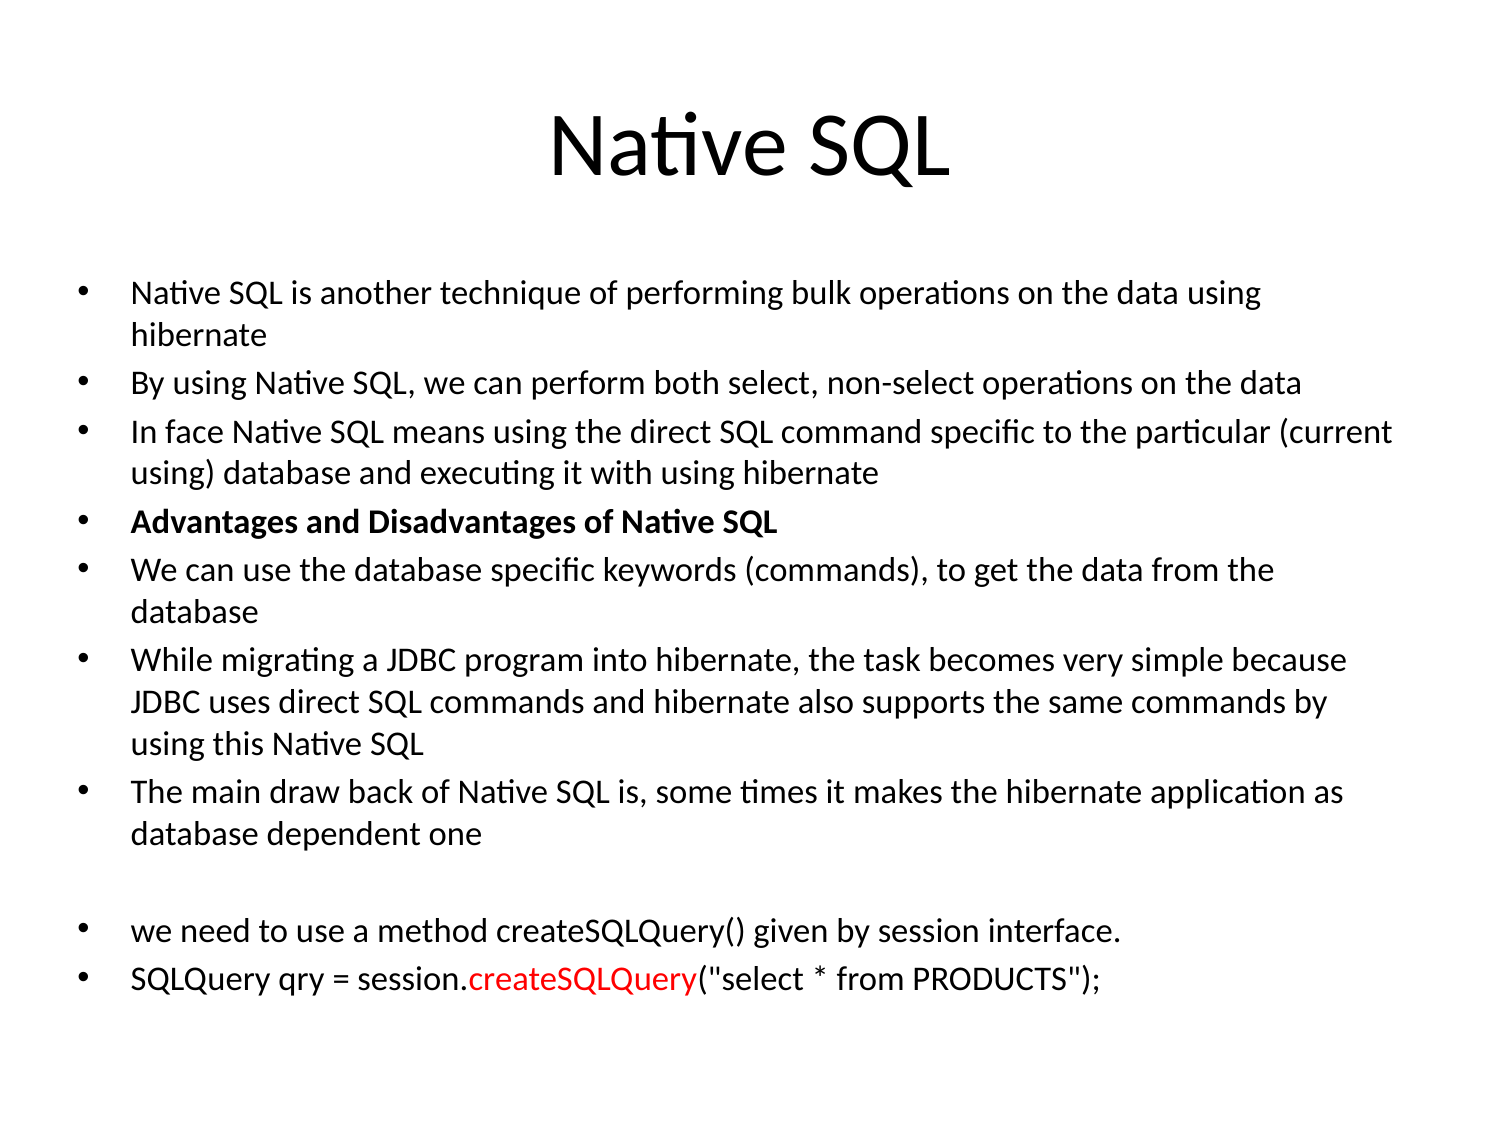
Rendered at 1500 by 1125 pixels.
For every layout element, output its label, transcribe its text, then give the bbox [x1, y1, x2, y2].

list Native SQL is another technique of performing bulk operations on the data using hibernate By using Native SQL, we can perform both select, non-select operations on the data In face Native SQL means using the direct SQL command specific to the particular (current using) database and executing it with using hibernate Advantages and Disadvantages of Native SQL We can use the database specific keywords (commands), to get the data from the database While migrating a JDBC program into hibernate, the task becomes very simple because JDBC uses direct SQL commands and hibernate also supports the same commands by using this Native SQL The main draw back of Native SQL is, some times it makes the hibernate application as database dependent one we need to use a method createSQLQuery() given by session interface. SQLQuery qry = session.createSQLQuery("select * from PRODUCTS"); [62, 262, 1413, 1005]
title Native SQL [75, 45, 1425, 233]
